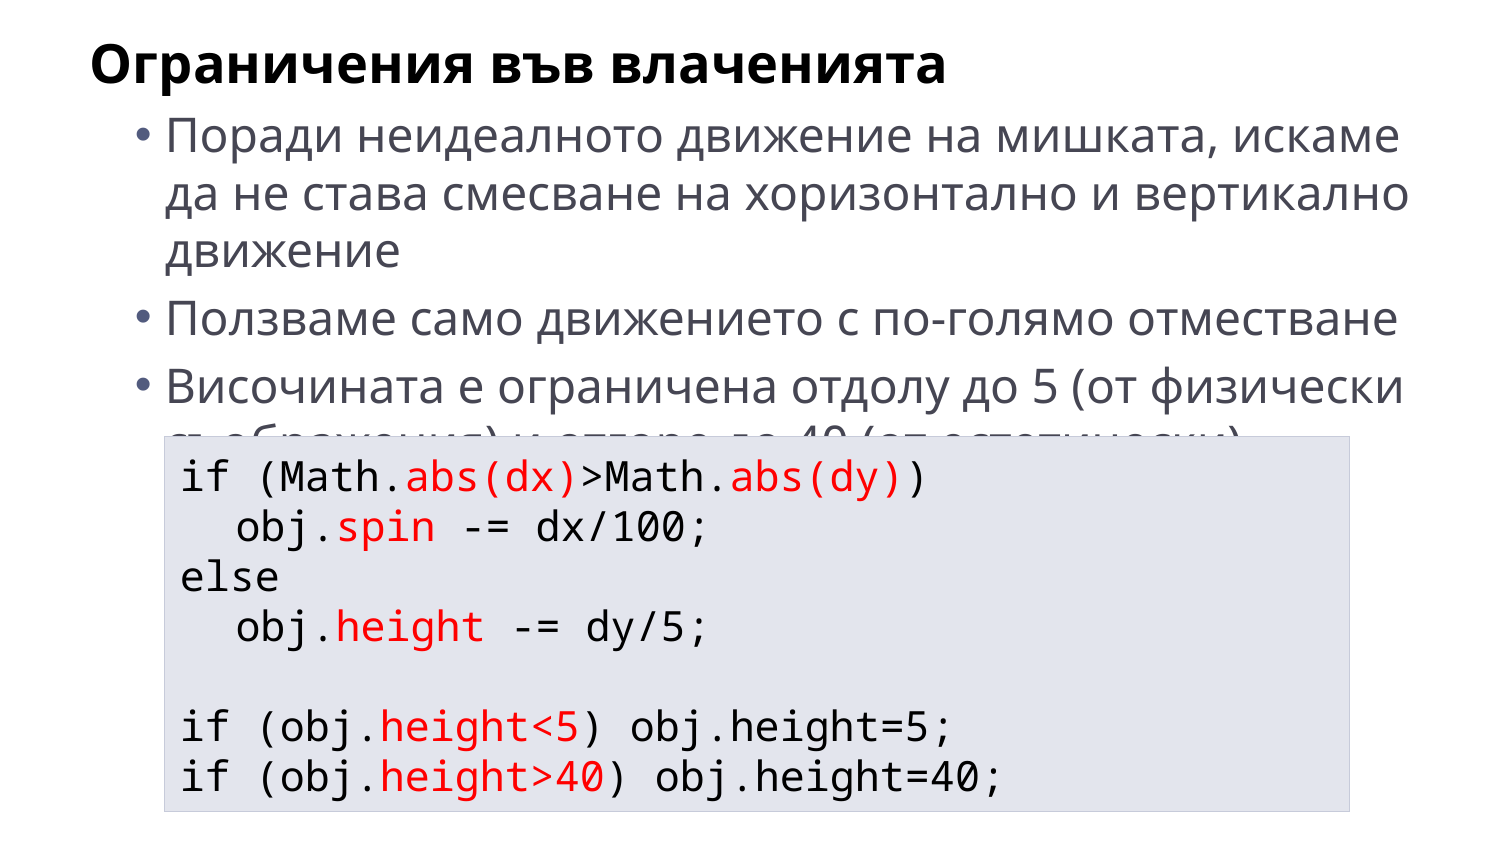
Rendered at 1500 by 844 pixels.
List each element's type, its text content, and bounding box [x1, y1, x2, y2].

list Ограничения във влаченията Поради неидеалното движение на мишката, искаме да не става смесване на хоризонтално и вертикално движение Ползваме само движението с по-голямо отместване Височината е ограничена отдолу до 5 (от физически съображения) и отгоре до 40 (от естетически) [75, 21, 1475, 835]
text_box if (Math.abs(dx)>Math.abs(dy)) obj.spin -= dx/100; else obj.height -= dy/5; if (obj.height<5) obj.height=5; if (obj.height>40) obj.height=40; [164, 436, 1350, 812]
